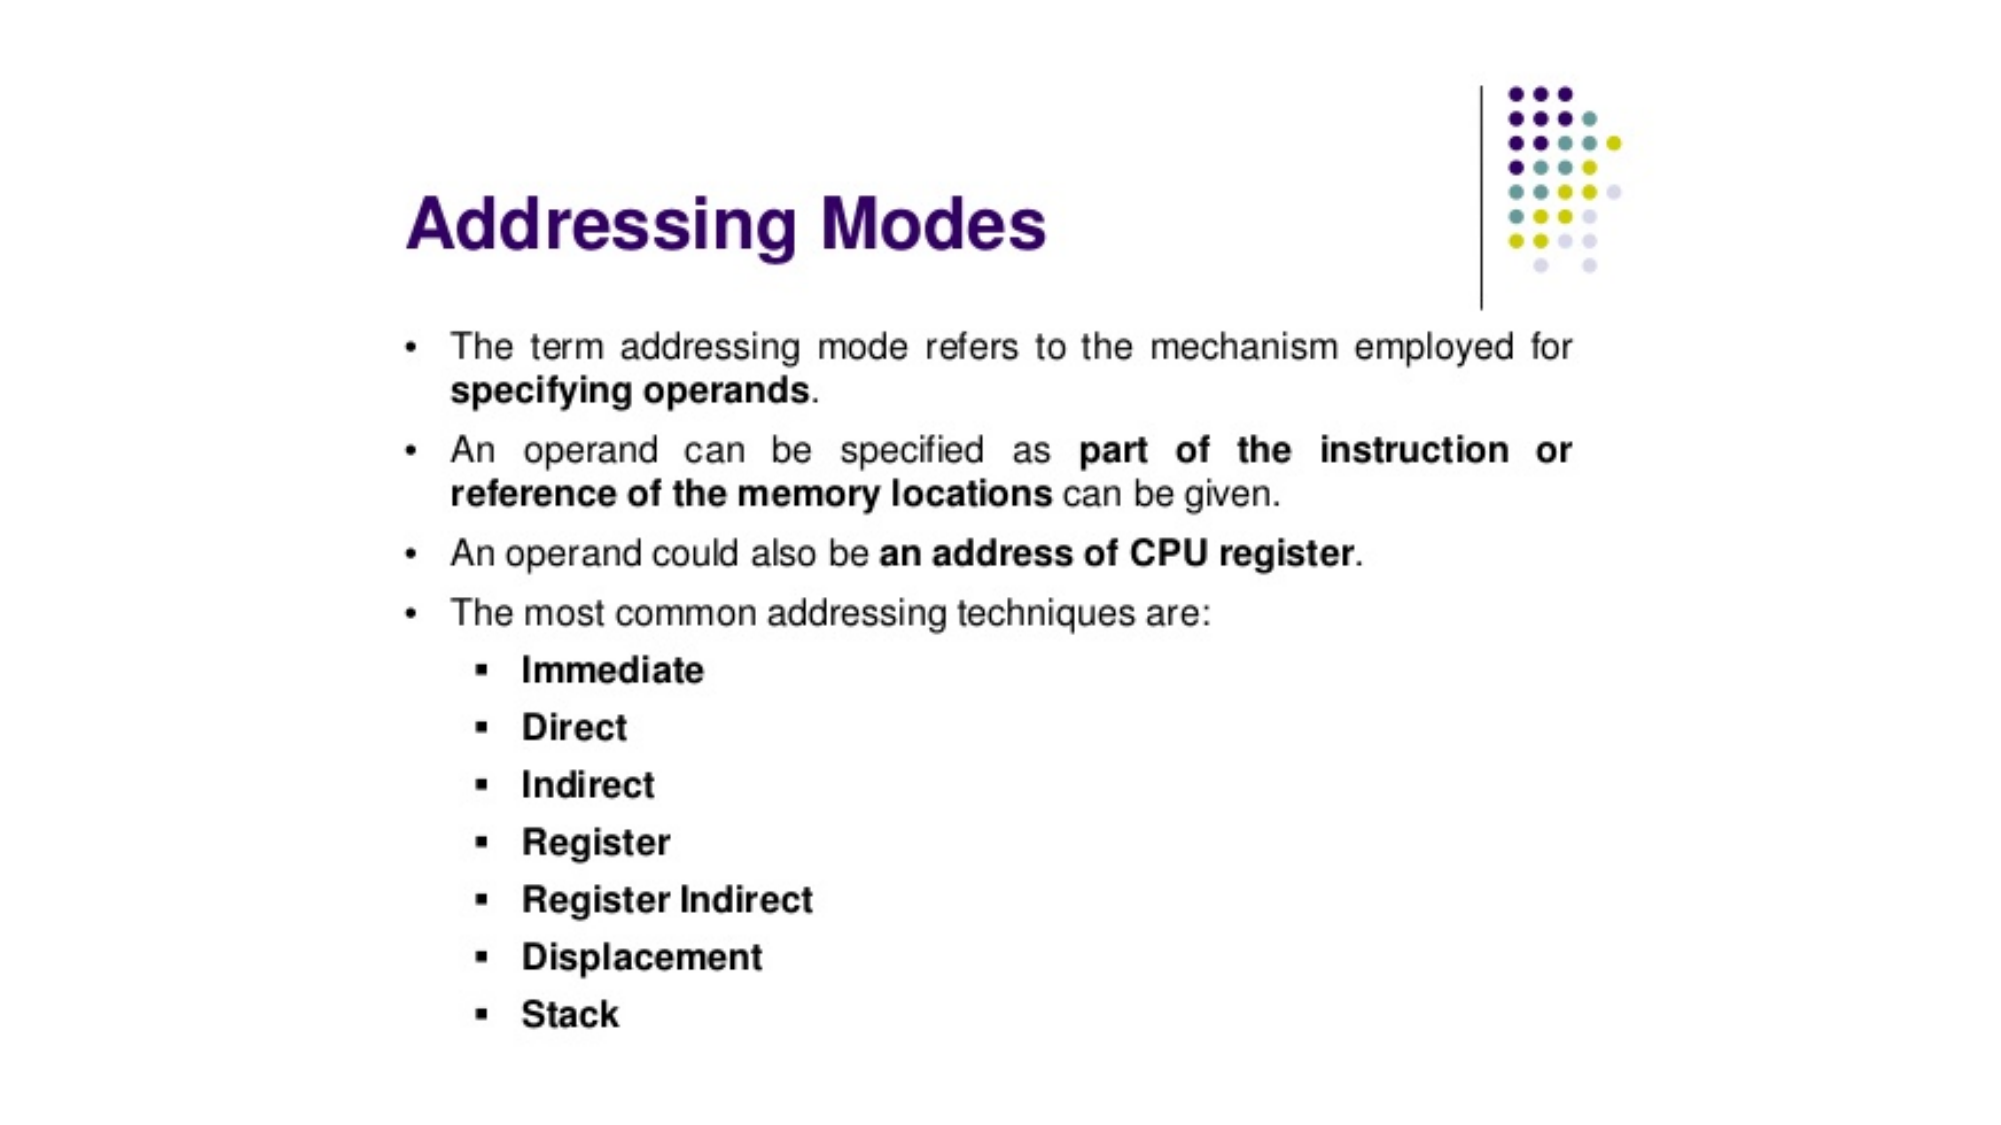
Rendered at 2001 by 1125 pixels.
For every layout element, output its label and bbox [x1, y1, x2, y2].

list [257, 0, 1722, 1125]
